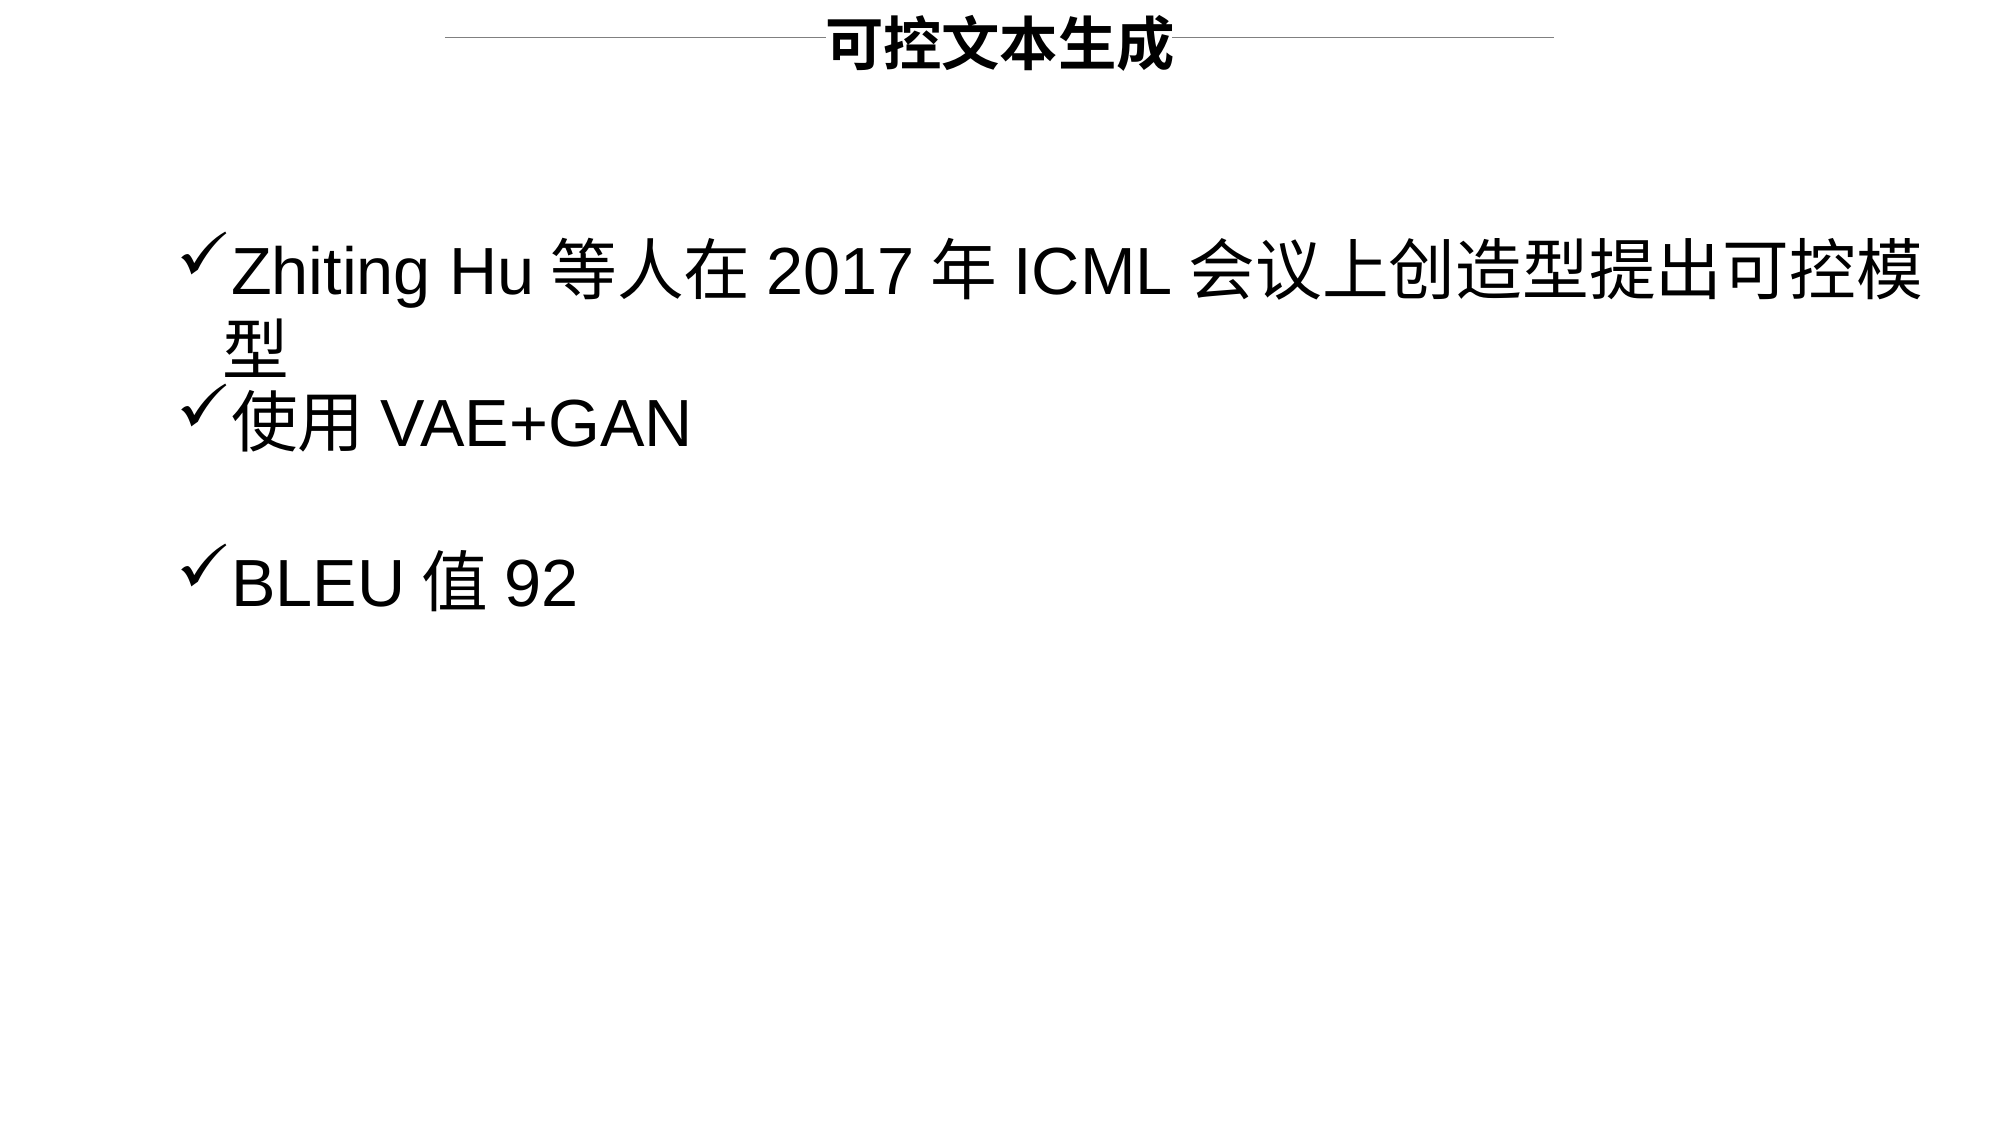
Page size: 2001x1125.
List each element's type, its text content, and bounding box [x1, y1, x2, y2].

text_box Zhiting Hu等人在2017年ICML会议上创造型提出可控模型 [161, 220, 1979, 396]
text_box 使用VAE+GAN BLEU值92 [161, 302, 1700, 628]
text_box 可控文本生成 [810, 0, 1190, 85]
